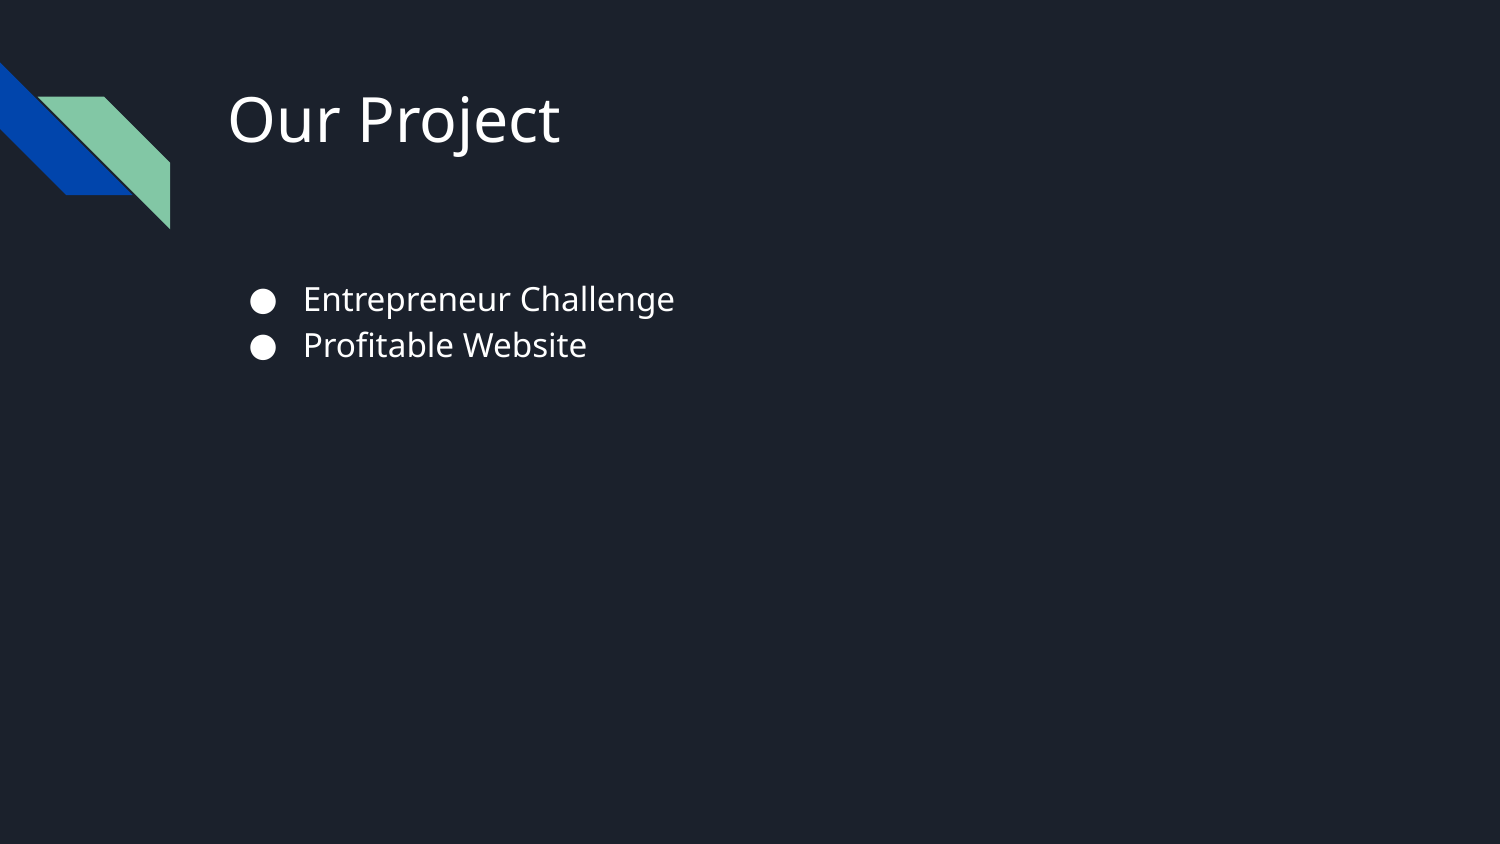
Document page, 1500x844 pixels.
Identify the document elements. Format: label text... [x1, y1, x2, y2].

title Our Project [212, 64, 1368, 215]
list Entrepreneur Challenge Profitable Website [212, 257, 1368, 735]
